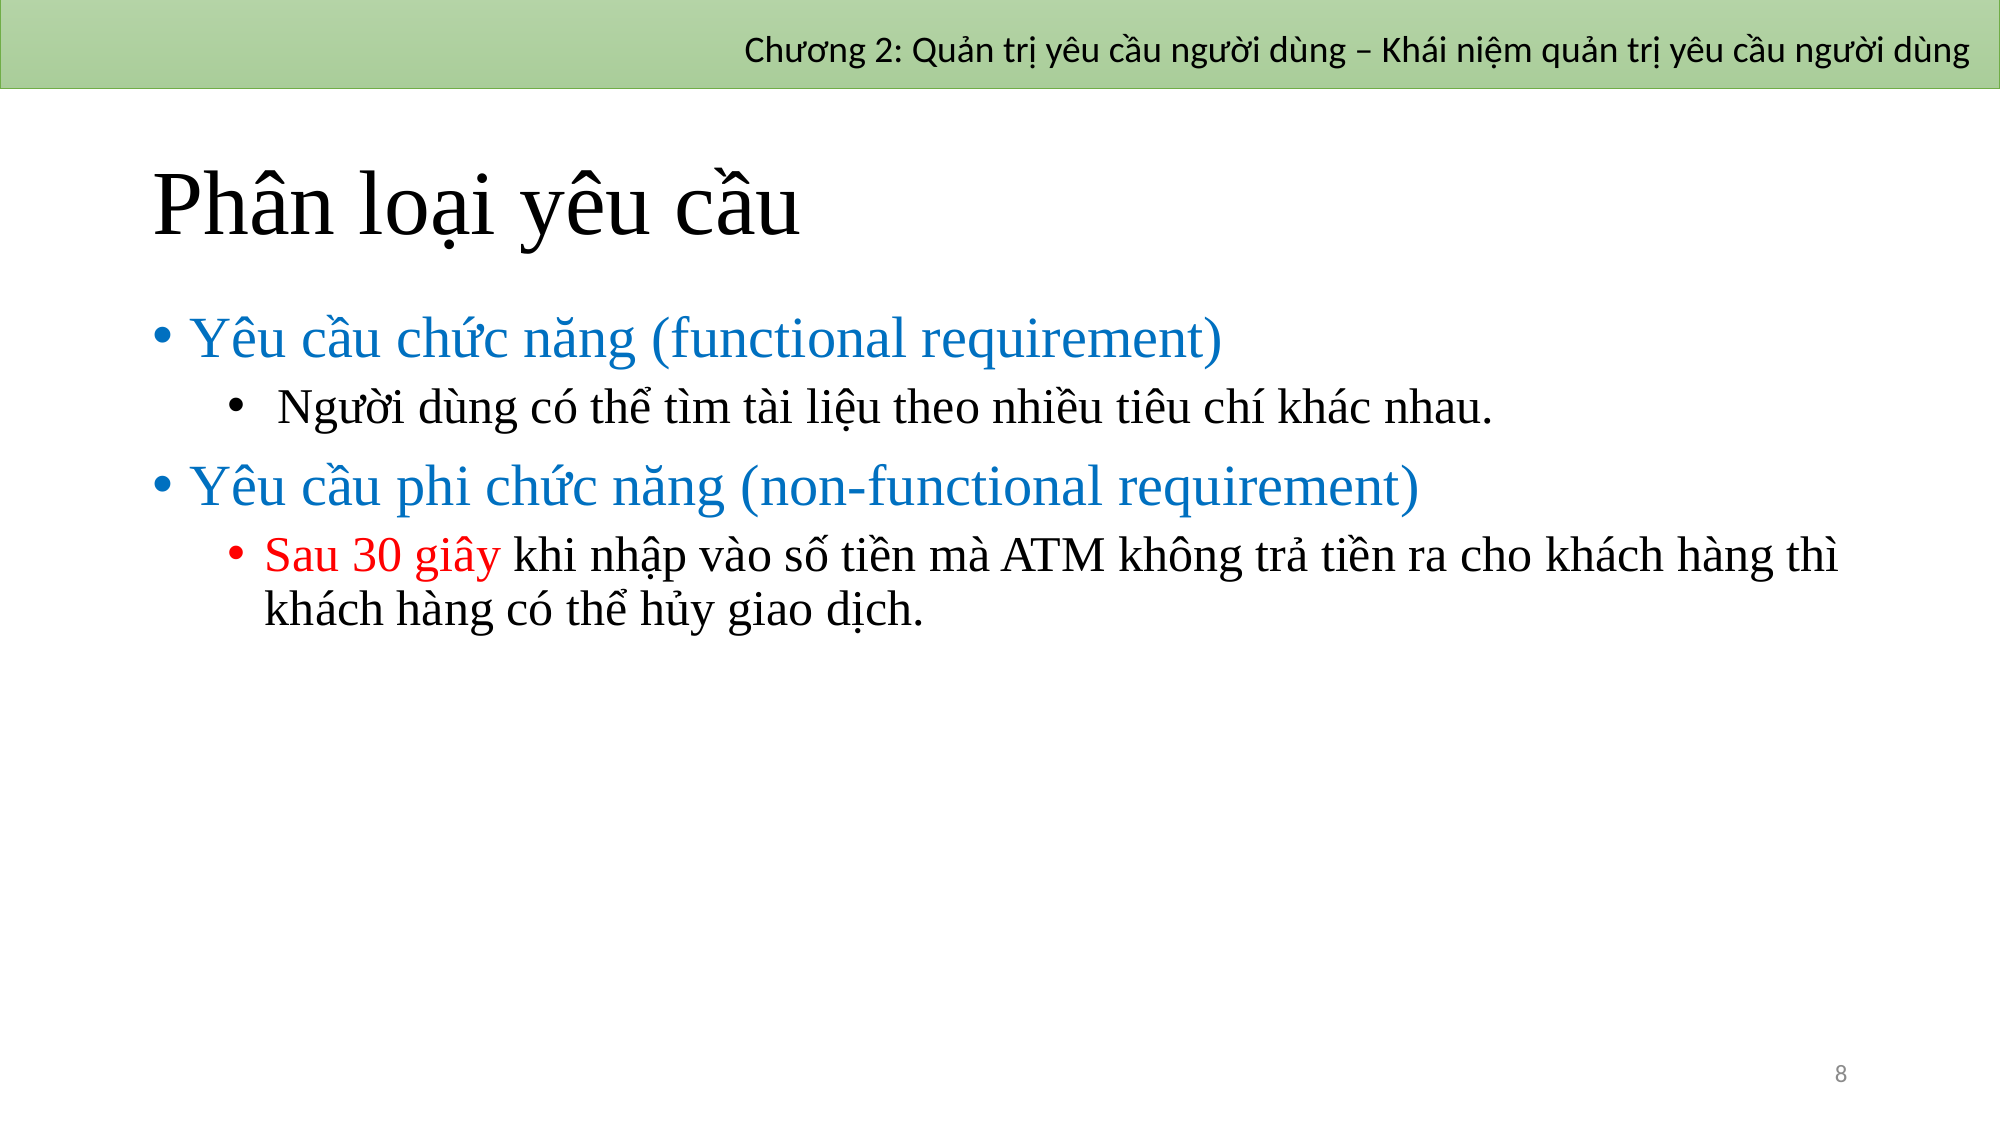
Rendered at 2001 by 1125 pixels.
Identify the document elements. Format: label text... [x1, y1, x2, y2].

slide_number 8 [1412, 1042, 1863, 1103]
list Yêu cầu chức năng (functional requirement) Người dùng có thể tìm tài liệu theo nhiều tiêu chí khác nhau. Yêu cầu phi chức năng (non-functional requirement) Sau 30 giây khi nhập vào số tiền mà ATM không trả tiền ra cho khách hàng thì khách hàng có thể hủy giao dịch. [137, 299, 1863, 1014]
title Phân loại yêu cầu [137, 132, 1863, 278]
text_box Chương 2: Quản trị yêu cầu người dùng – Khái niệm quản trị yêu cầu người dùng [710, 17, 1987, 78]
